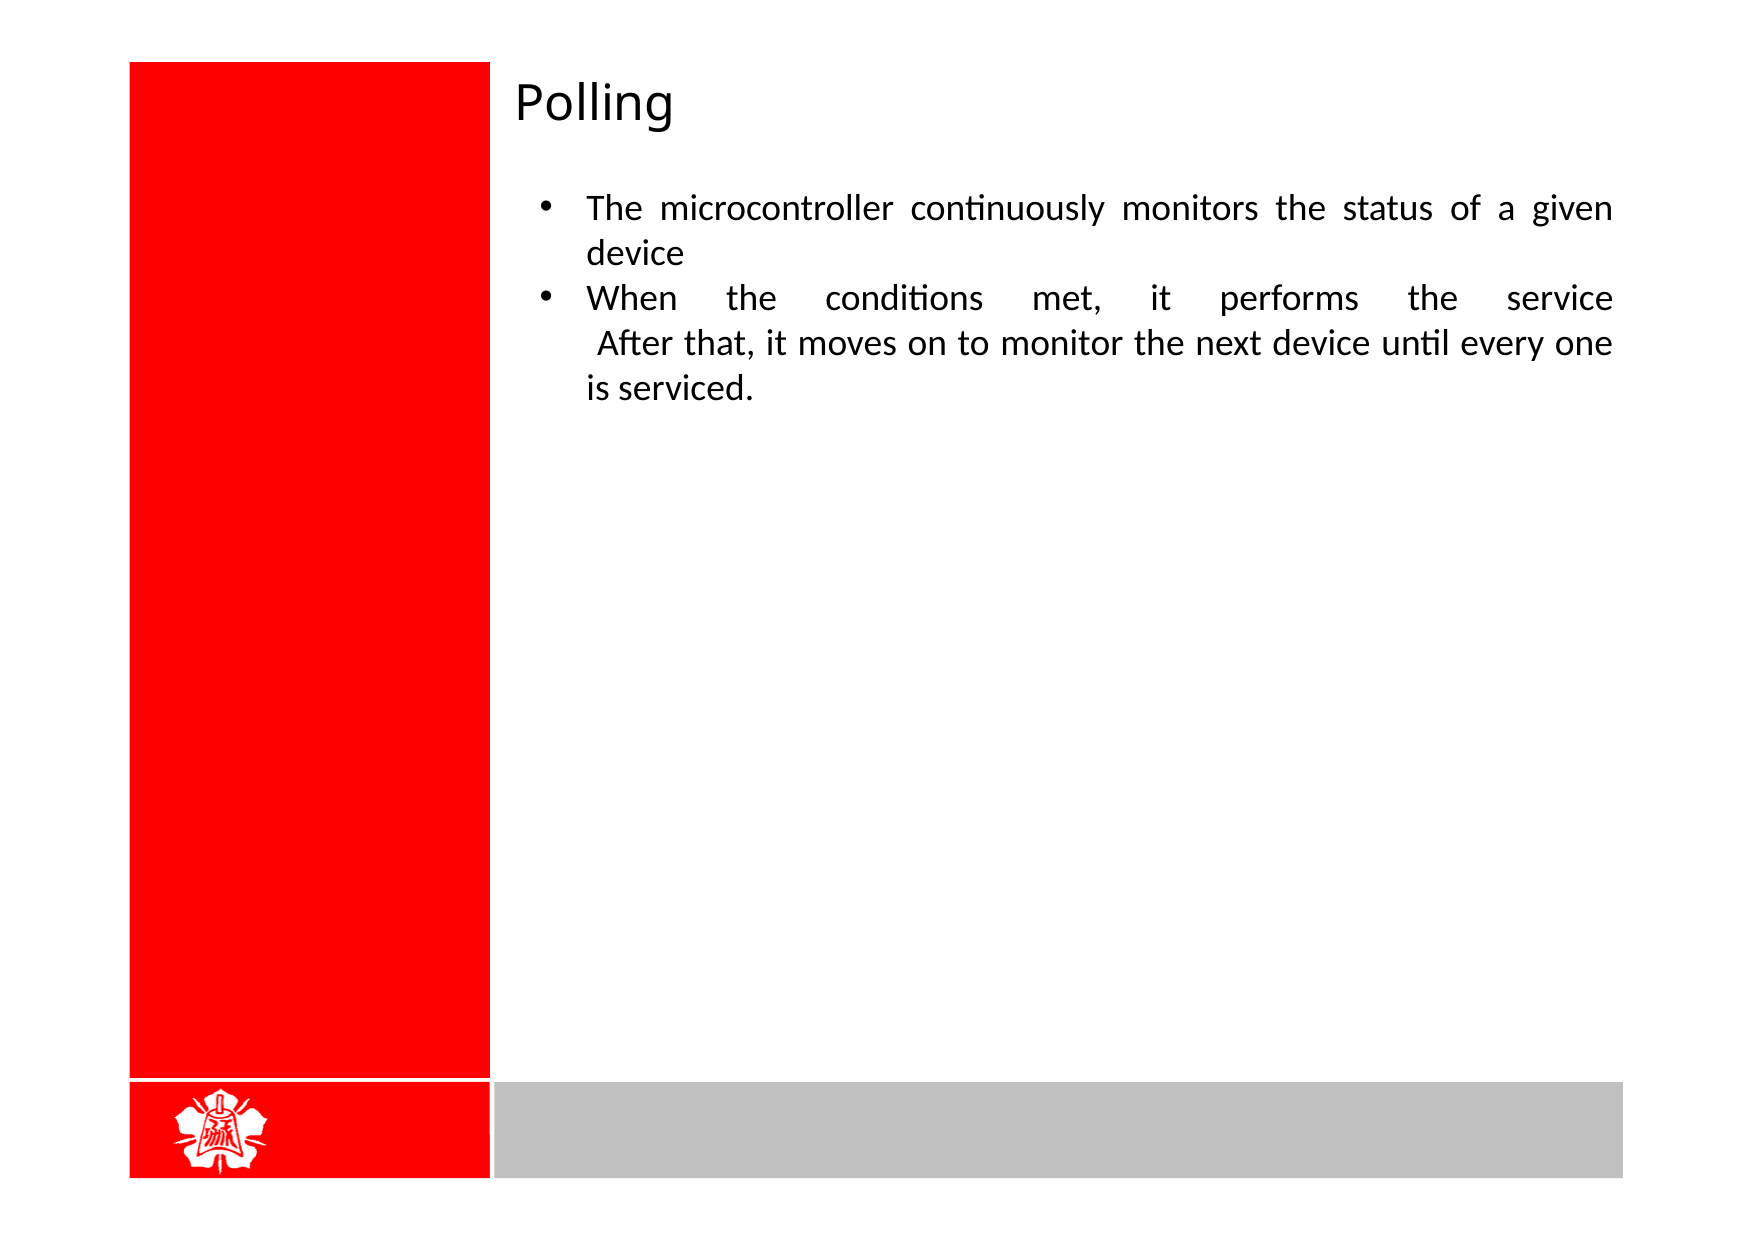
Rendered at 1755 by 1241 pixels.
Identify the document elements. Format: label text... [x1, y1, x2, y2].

title Polling [514, 70, 1690, 192]
picture [173, 1087, 268, 1176]
list The microcontroller continuously monitors the status of a given device When the conditions met, it performs the service After that, it moves on to monitor the next device until every one is serviced. [539, 182, 1615, 547]
